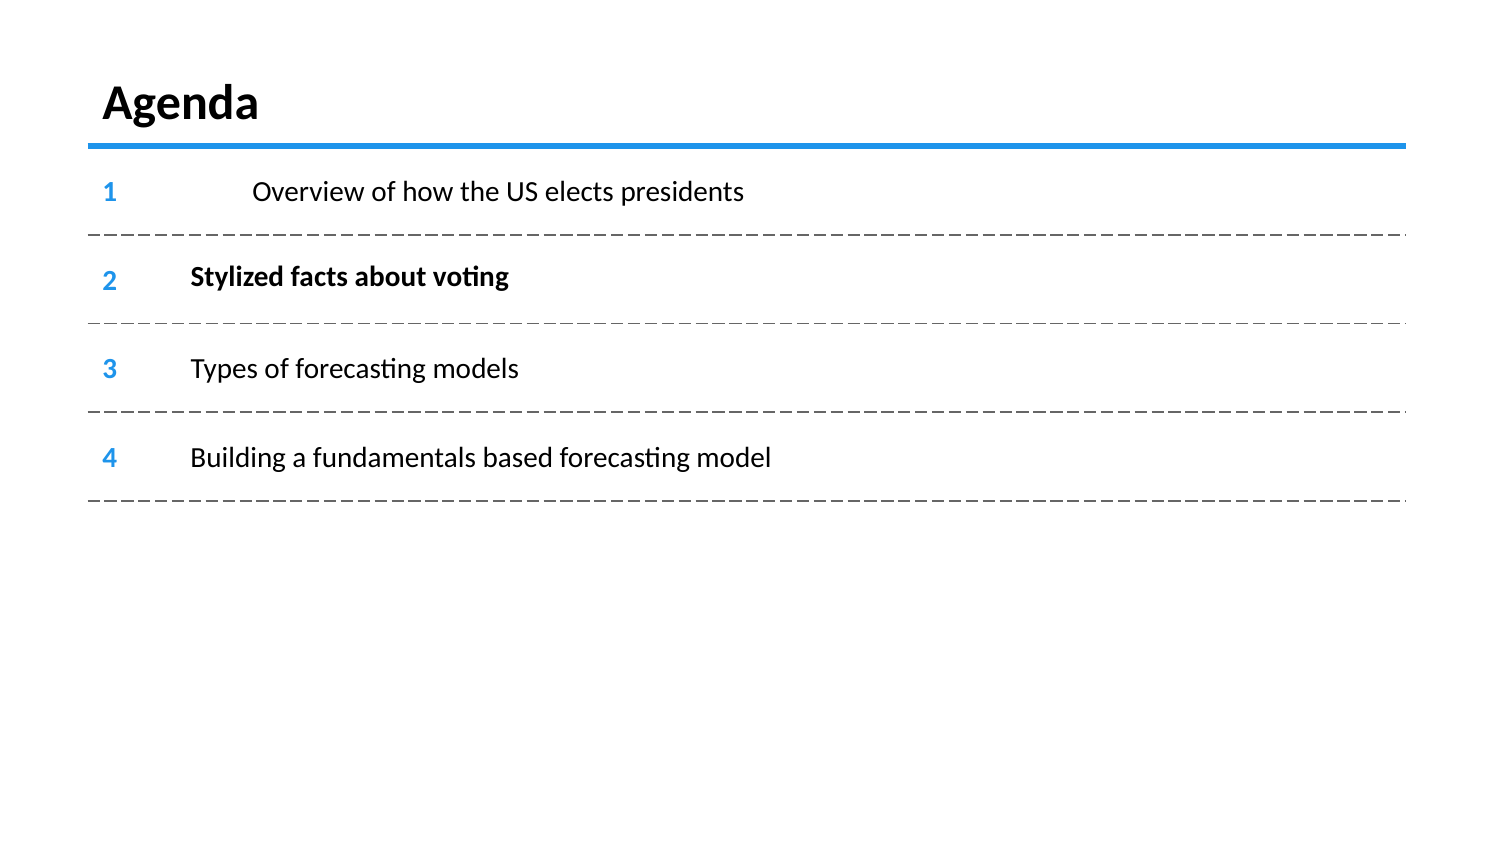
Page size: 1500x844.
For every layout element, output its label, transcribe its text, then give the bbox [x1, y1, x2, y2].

text_box Stylized facts about voting [188, 255, 601, 293]
text_box 3 [100, 347, 122, 385]
text_box 4 [100, 436, 125, 474]
text_box 1 Overview of how the US elects presidents [100, 170, 797, 207]
text_box Types of forecasting models [188, 347, 601, 385]
text_box 2 [100, 258, 122, 296]
title Agenda [100, 67, 310, 170]
title Agenda [100, 207, 310, 211]
text_box Building a fundamentals based forecasting model [188, 436, 926, 474]
